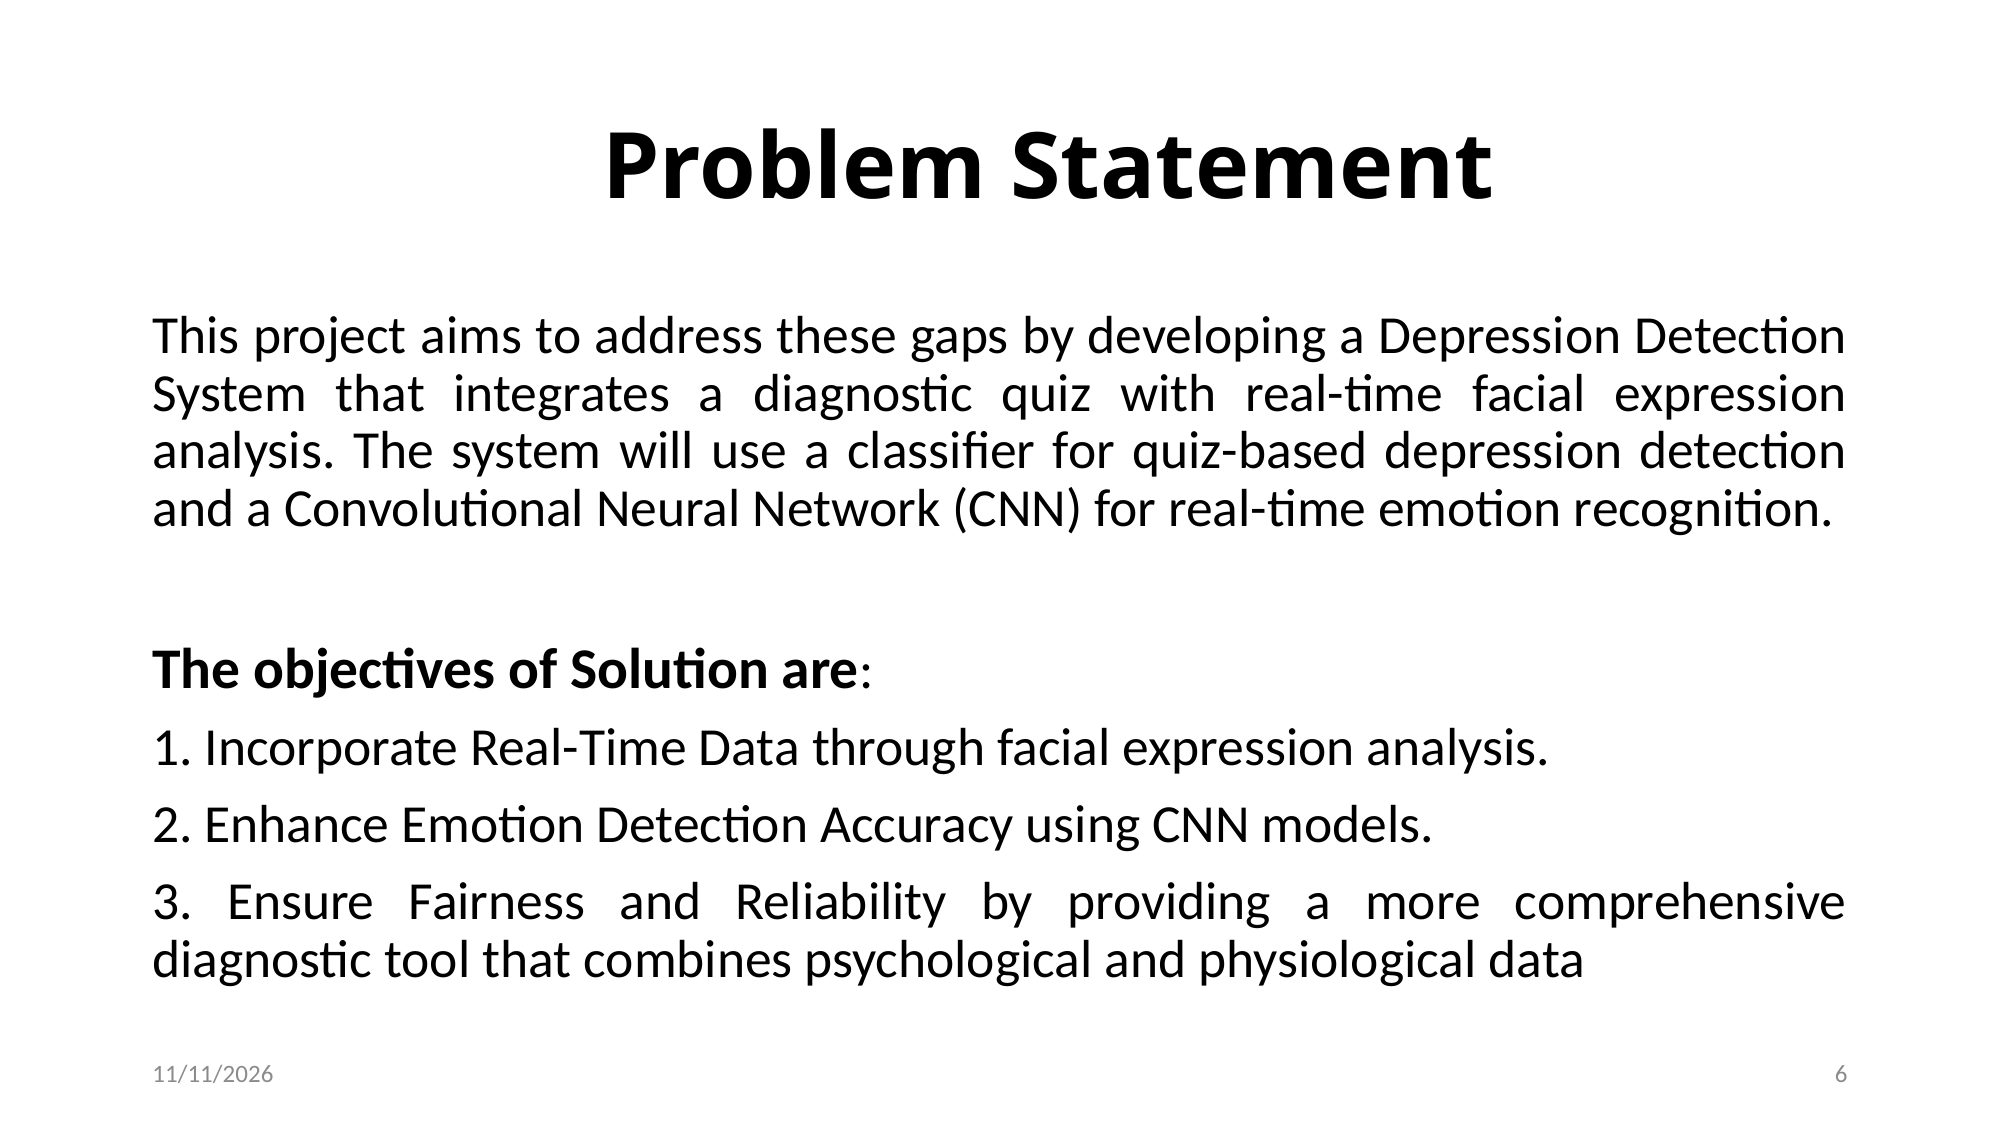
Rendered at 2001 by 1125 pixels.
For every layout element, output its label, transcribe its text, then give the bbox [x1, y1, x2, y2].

list This project aims to address these gaps by developing a Depression Detection System that integrates a diagnostic quiz with real-time facial expression analysis. The system will use a classifier for quiz-based depression detection and a Convolutional Neural Network (CNN) for real-time emotion recognition. The objectives of Solution are: 1. Incorporate Real-Time Data through facial expression analysis. 2. Enhance Emotion Detection Accuracy using CNN models. 3. Ensure Fairness and Reliability by providing a more comprehensive diagnostic tool that combines psychological and physiological data [137, 299, 1863, 1014]
title Problem Statement [137, 59, 1863, 278]
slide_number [137, 1042, 588, 1103]
slide_number 6 [1412, 1042, 1863, 1103]
